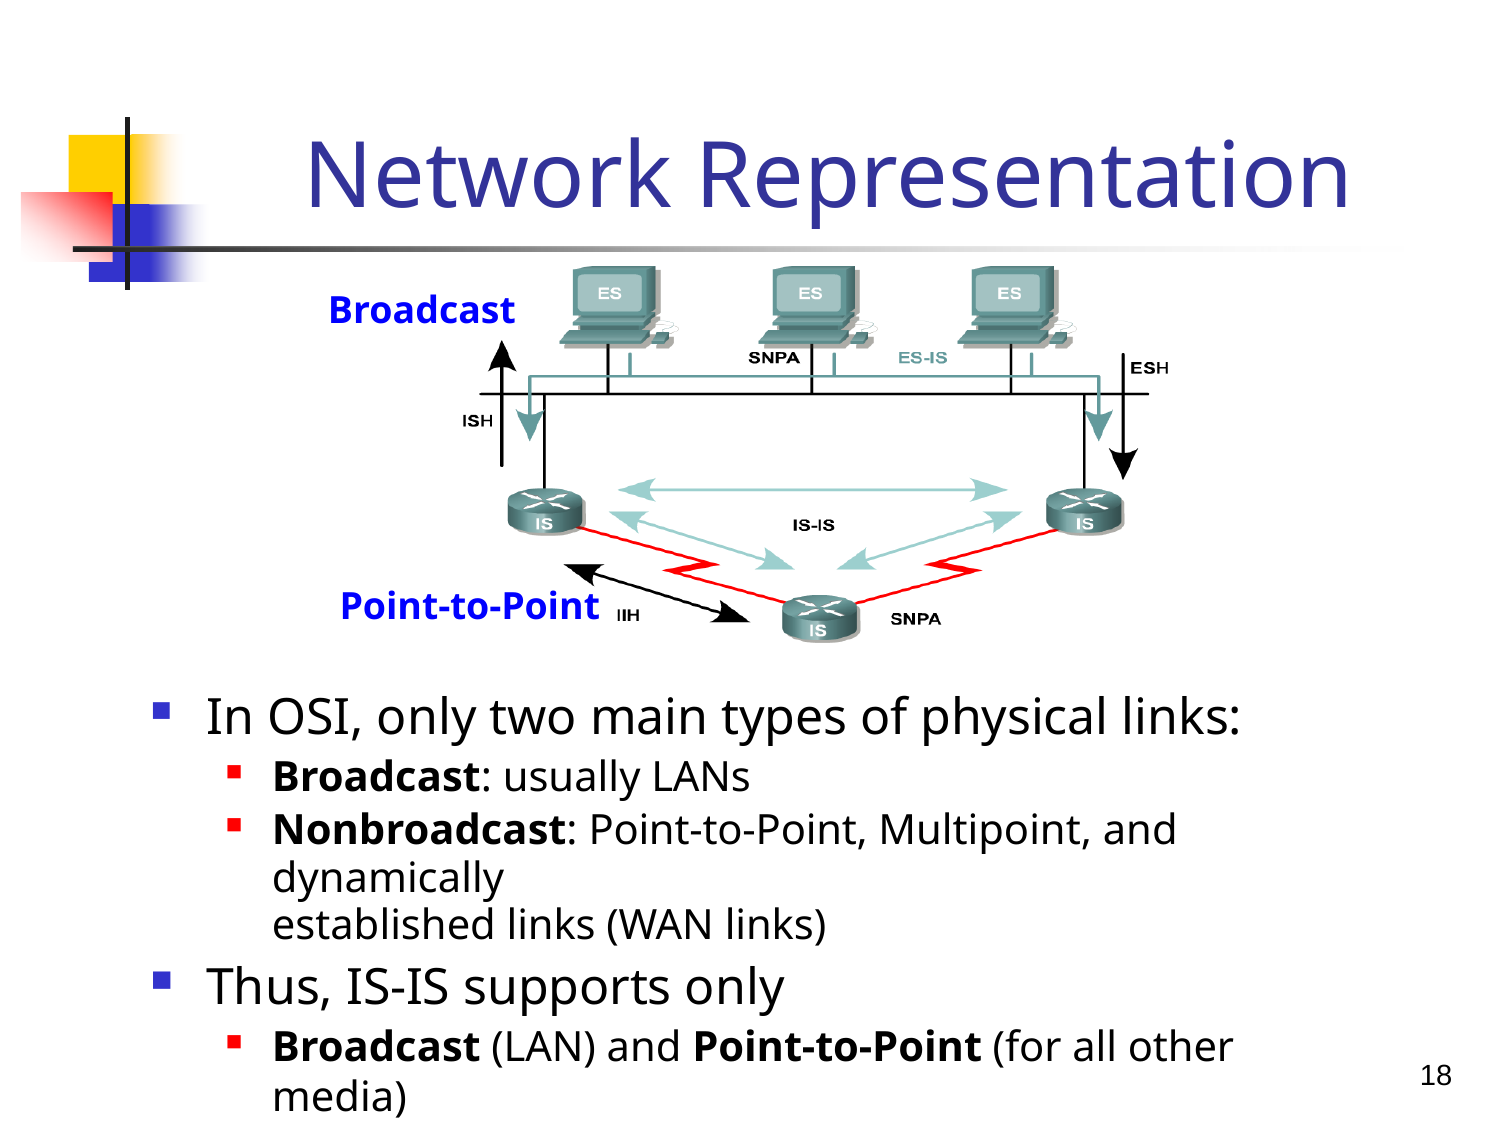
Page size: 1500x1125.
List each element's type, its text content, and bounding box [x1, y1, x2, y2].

text_box Broadcast [325, 286, 519, 332]
picture [20, 192, 1423, 282]
slide_number 18 [1416, 1059, 1458, 1094]
text_box [454, 255, 1176, 581]
title Network Representation [46, 116, 1454, 227]
text_box Point-to-Point In OSI, only two main types of physical links: Broadcast: usually LANs Nonbroadcast: Point-to-Point, Multipoint, and dynamically established links (WAN links) Thus, IS-IS supports only Broadcast (LAN) and Point-to-Point (for all other media) [148, 581, 1377, 1120]
